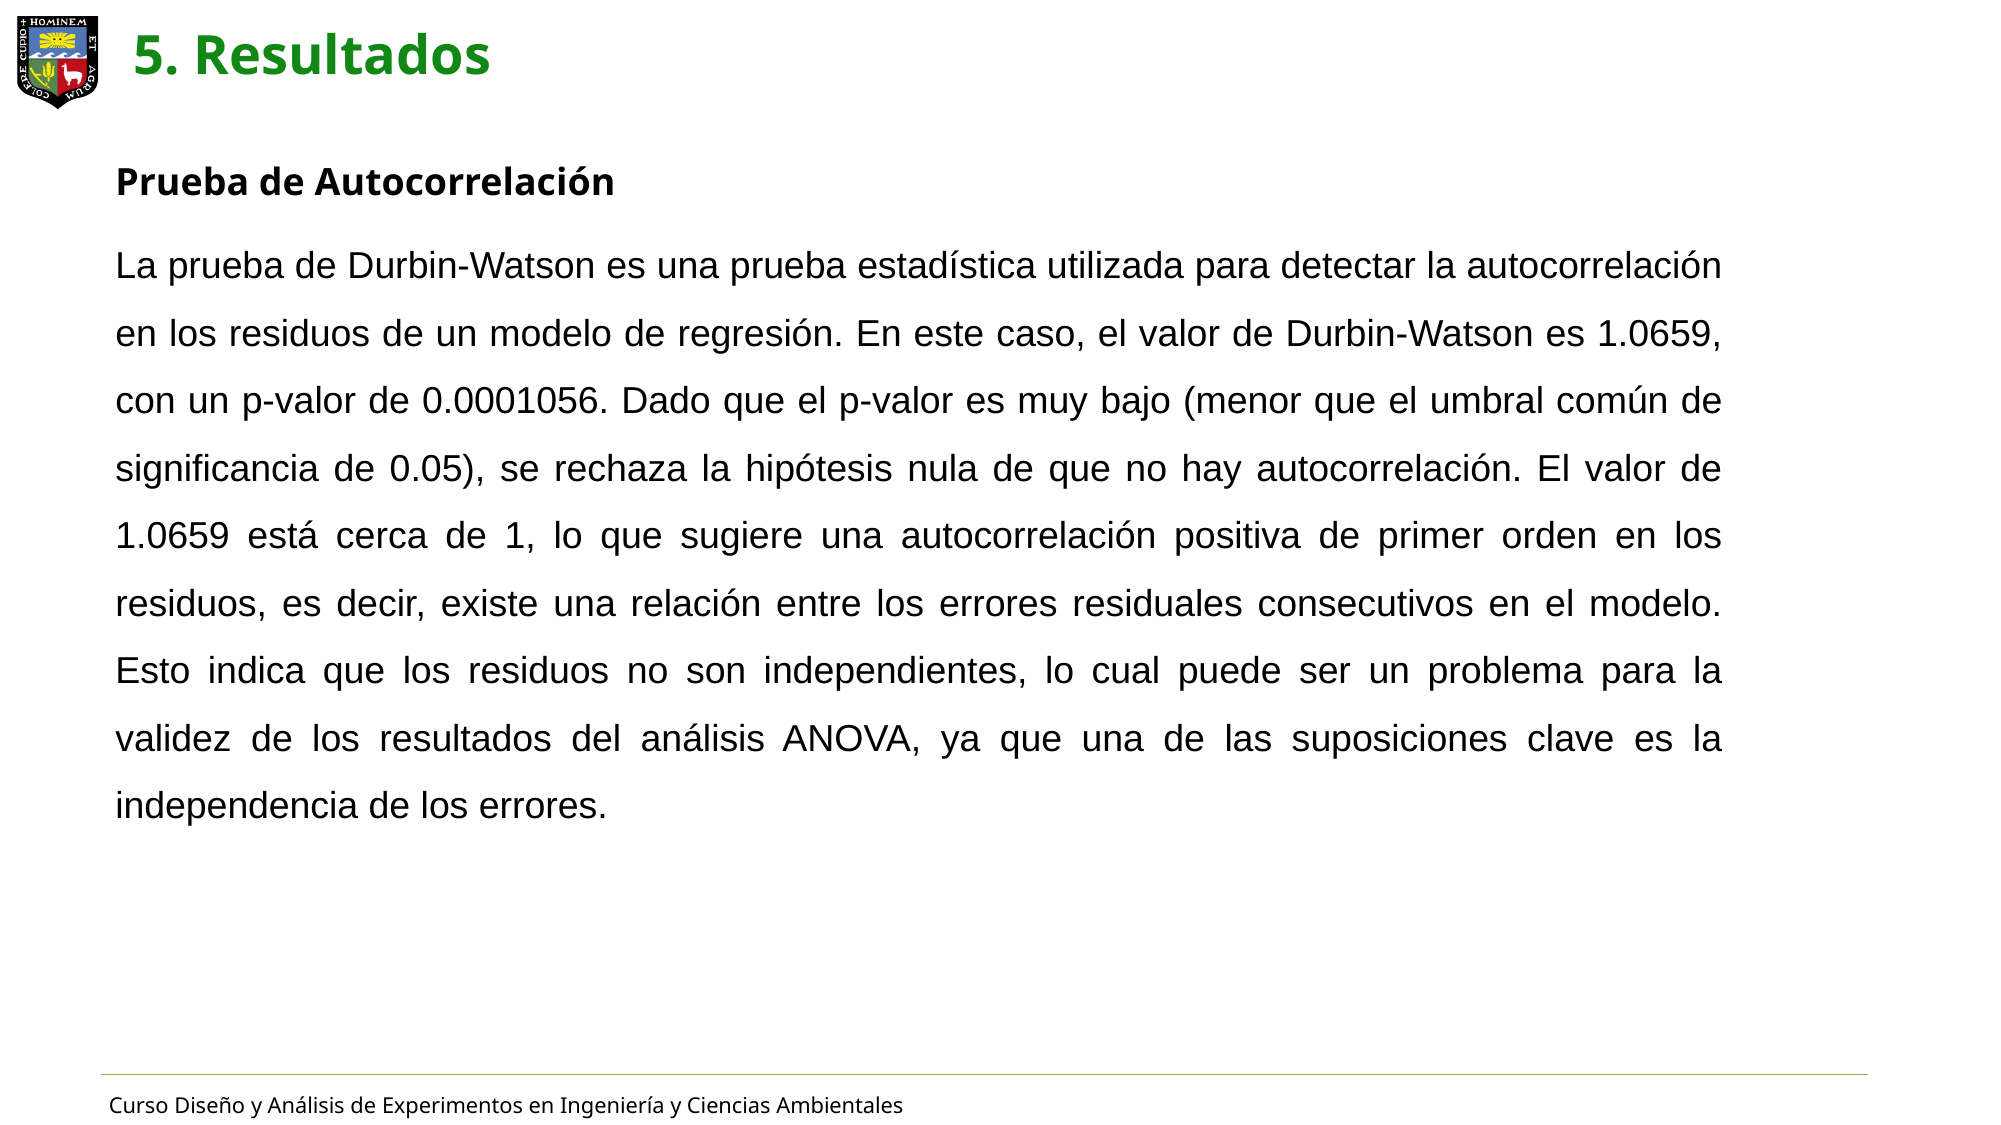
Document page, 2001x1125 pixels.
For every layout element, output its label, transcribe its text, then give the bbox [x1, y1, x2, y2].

text_box Prueba de Autocorrelación [100, 150, 924, 211]
picture [11, 15, 104, 114]
text_box 5. Resultados [125, 17, 1890, 78]
text_box Curso Diseño y Análisis de Experimentos en Ingeniería y Ciencias Ambientales [101, 1086, 1840, 1122]
